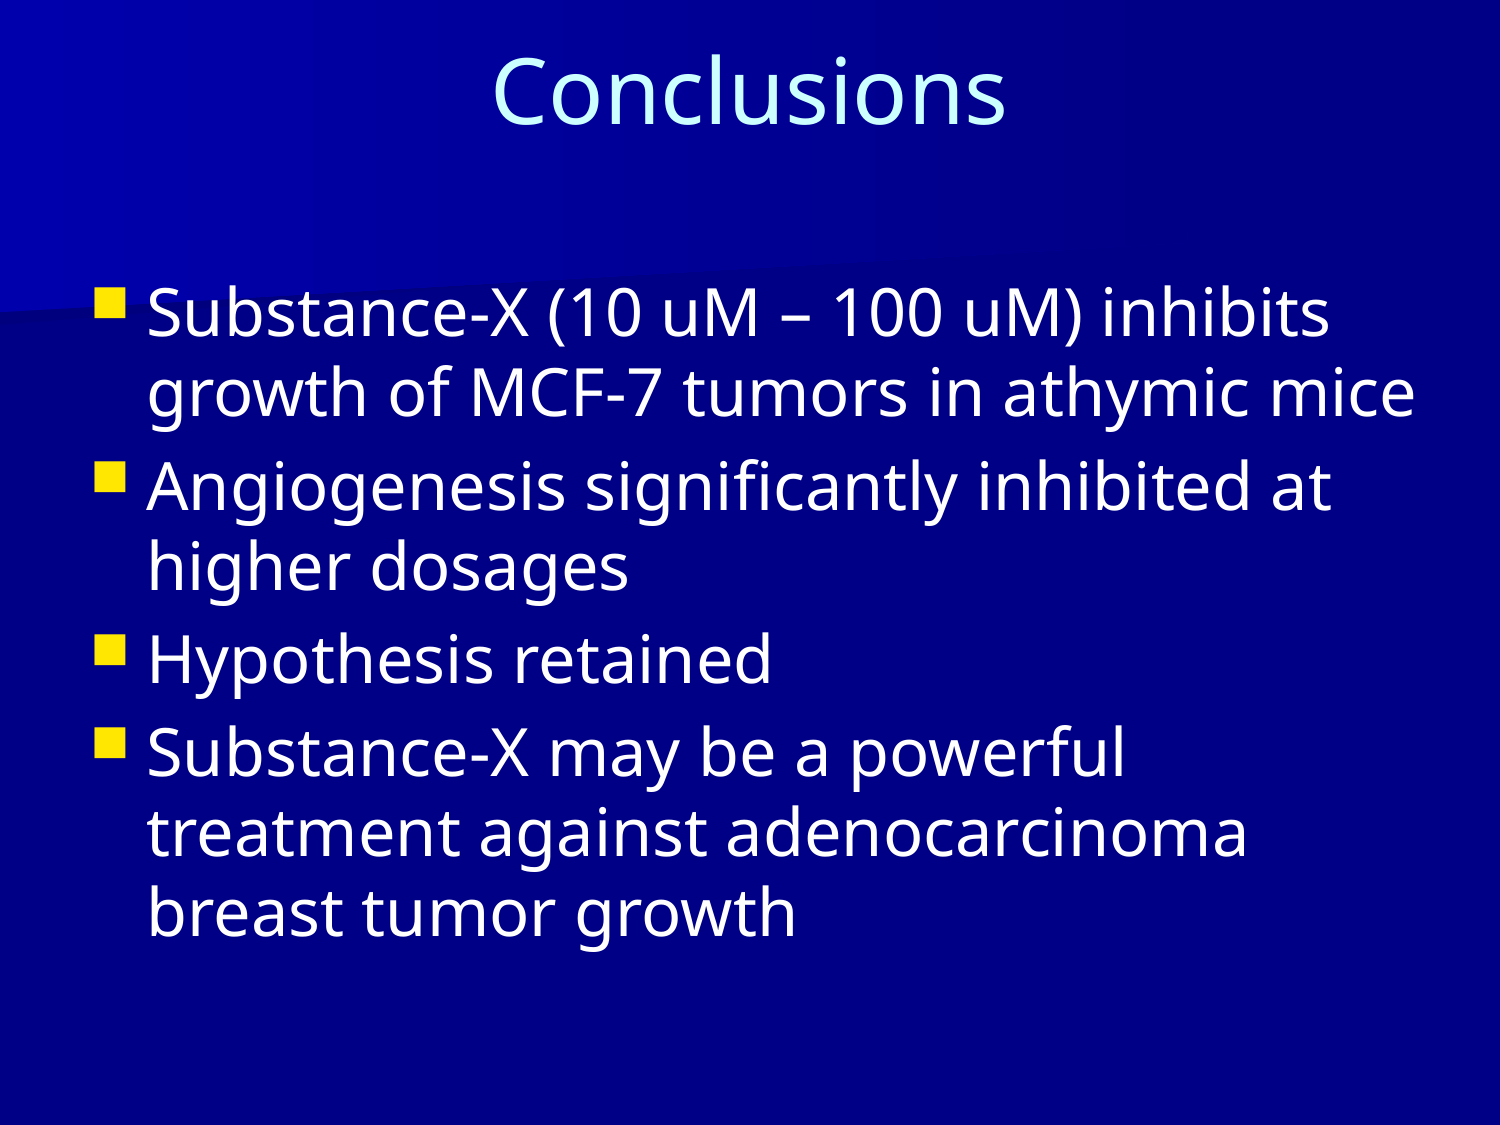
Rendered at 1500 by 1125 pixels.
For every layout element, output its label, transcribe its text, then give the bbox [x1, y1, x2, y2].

list Substance-X (10 uM – 100 uM) inhibits growth of MCF-7 tumors in athymic mice Angiogenesis significantly inhibited at higher dosages Hypothesis retained Substance-X may be a powerful treatment against adenocarcinoma breast tumor growth [74, 262, 1438, 1063]
title Conclusions [74, 0, 1426, 176]
